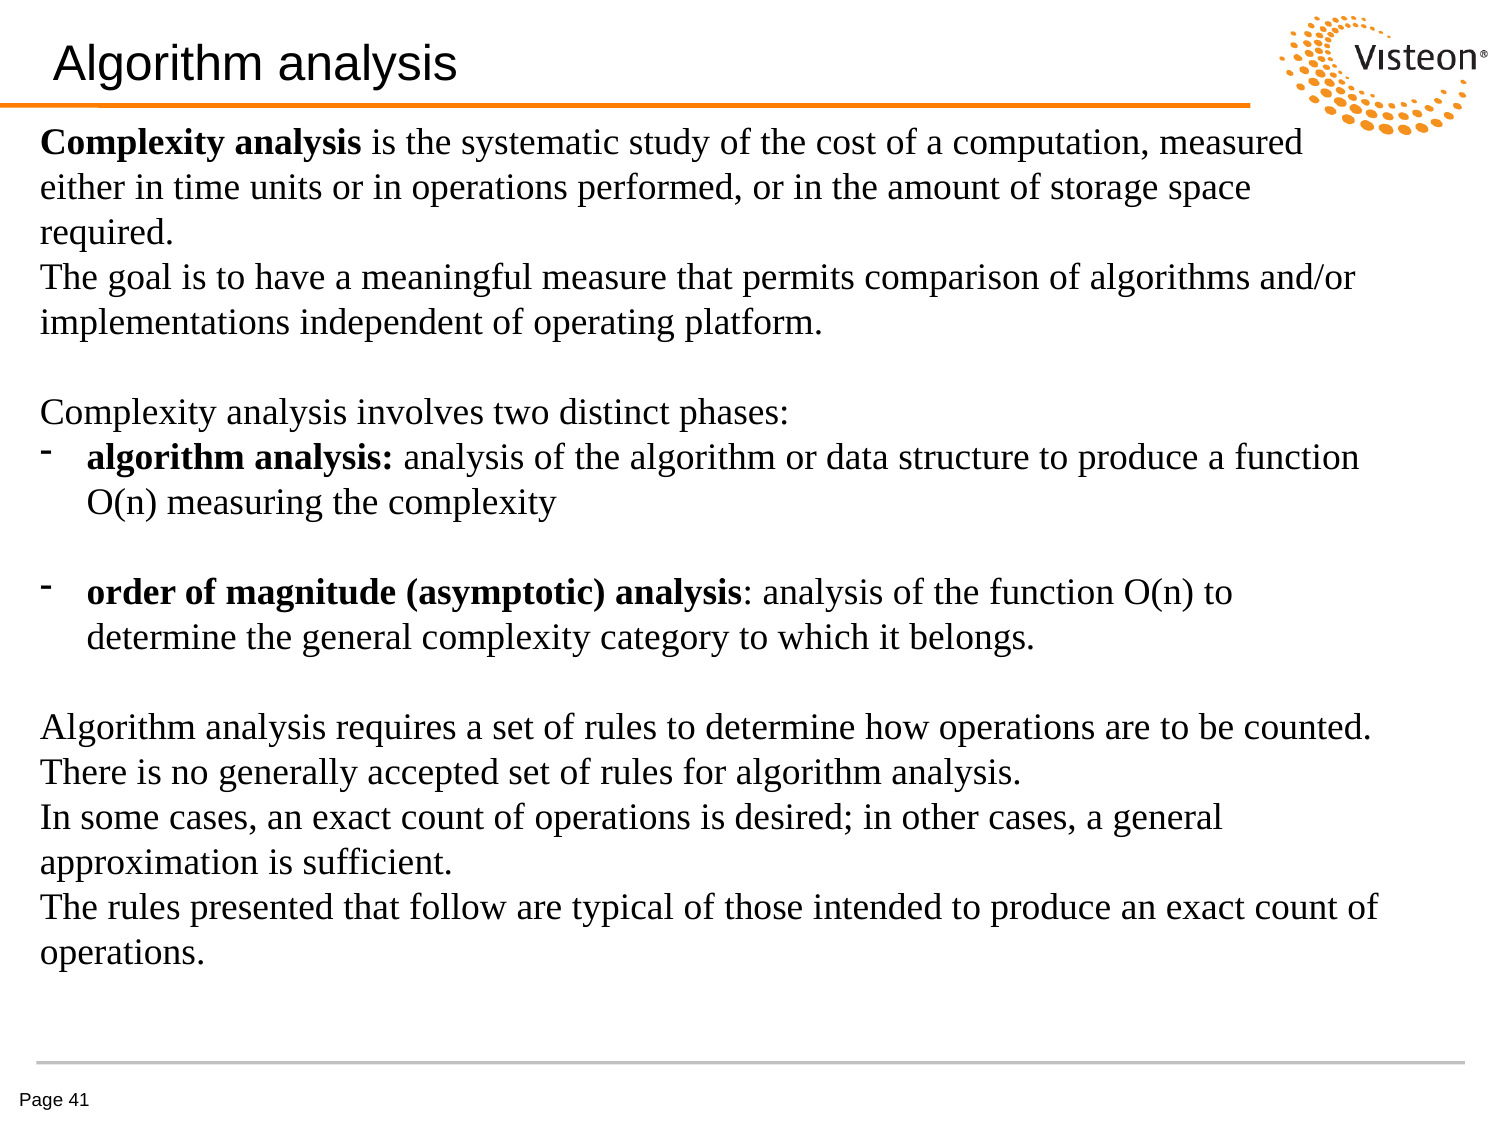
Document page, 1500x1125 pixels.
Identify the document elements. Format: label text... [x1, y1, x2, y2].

title Algorithm analysis [52, 20, 1251, 80]
slide_number Page 41 [4, 1079, 185, 1125]
picture [1275, 6, 1492, 145]
text_box Complexity analysis is the systematic study of the cost of a computation, measured either in time units or in operations performed, or in the amount of storage space required. The goal is to have a meaningful measure that permits comparison of algorithms and/or implementations independent of operating platform. Complexity analysis involves two distinct phases: algorithm analysis: analysis of the algorithm or data structure to produce a function O(n) measuring the complexity order of magnitude (asymptotic) analysis: analysis of the function O(n) to determine the general complexity category to which it belongs. Algorithm analysis requires a set of rules to determine how operations are to be counted. There is no generally accepted set of rules for algorithm analysis. In some cases, an exact count of operations is desired; in other cases, a general approximation is sufficient. The rules presented that follow are typical of those intended to produce an exact count of operations. [24, 80, 1400, 980]
